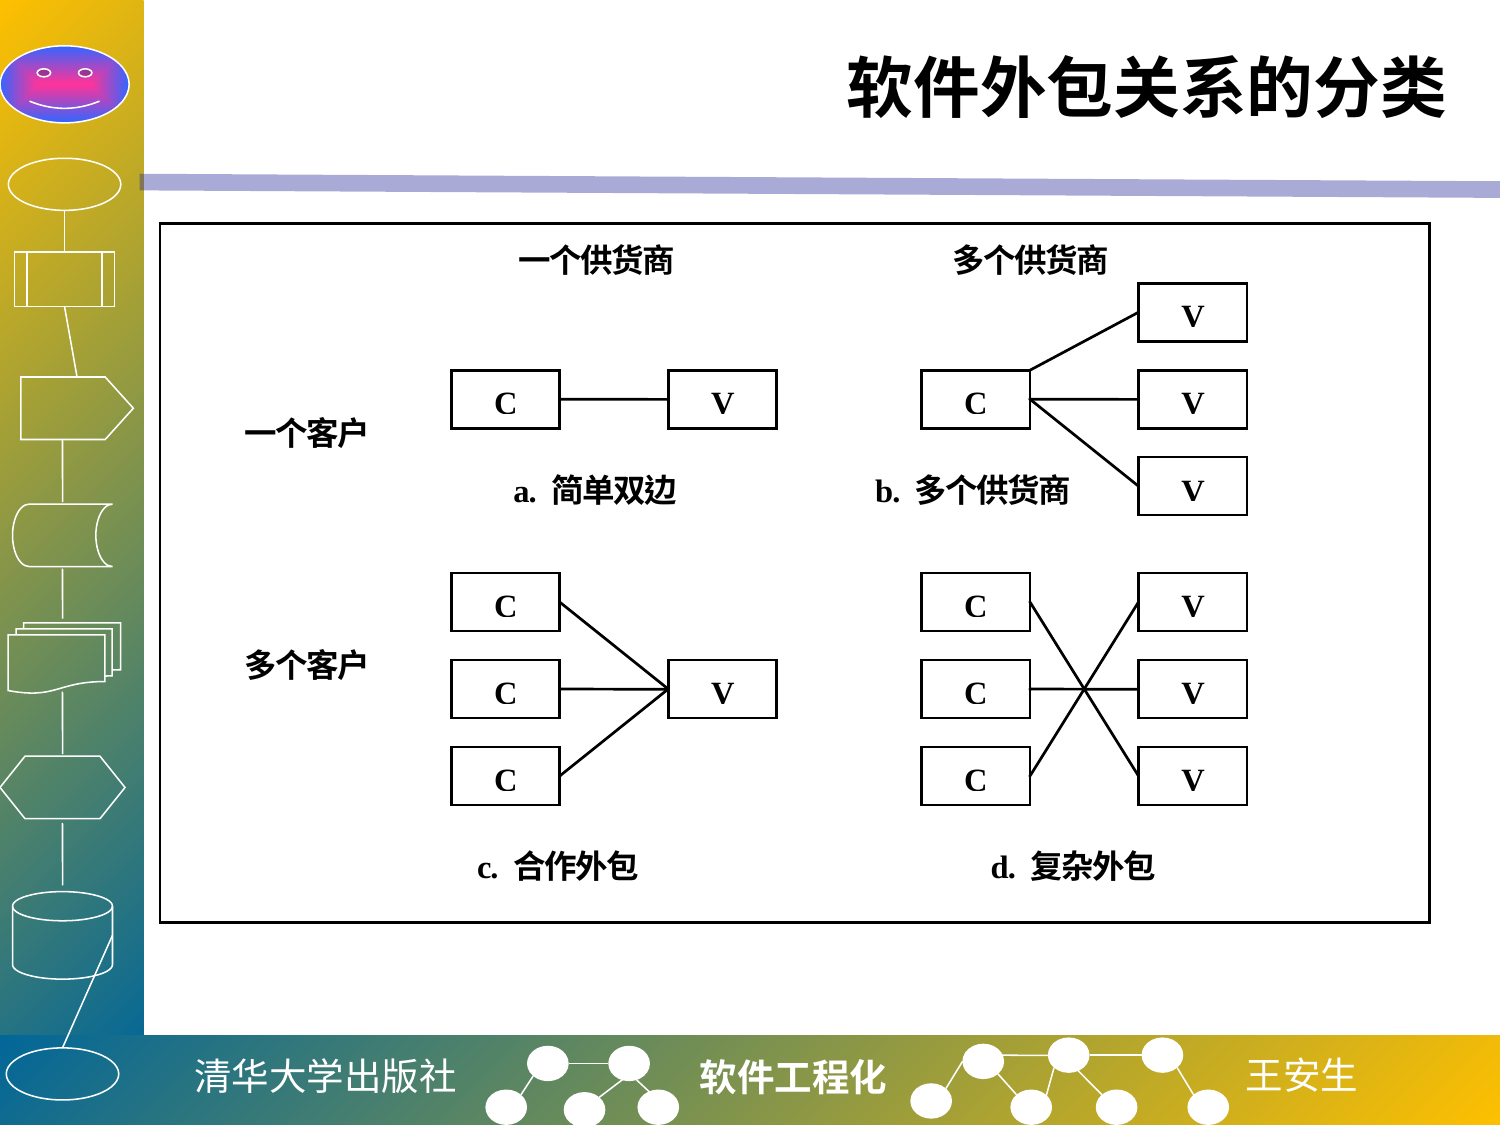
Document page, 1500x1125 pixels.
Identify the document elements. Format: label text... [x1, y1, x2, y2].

picture [81, 195, 1500, 952]
title 软件外包关系的分类 [187, 24, 1463, 147]
